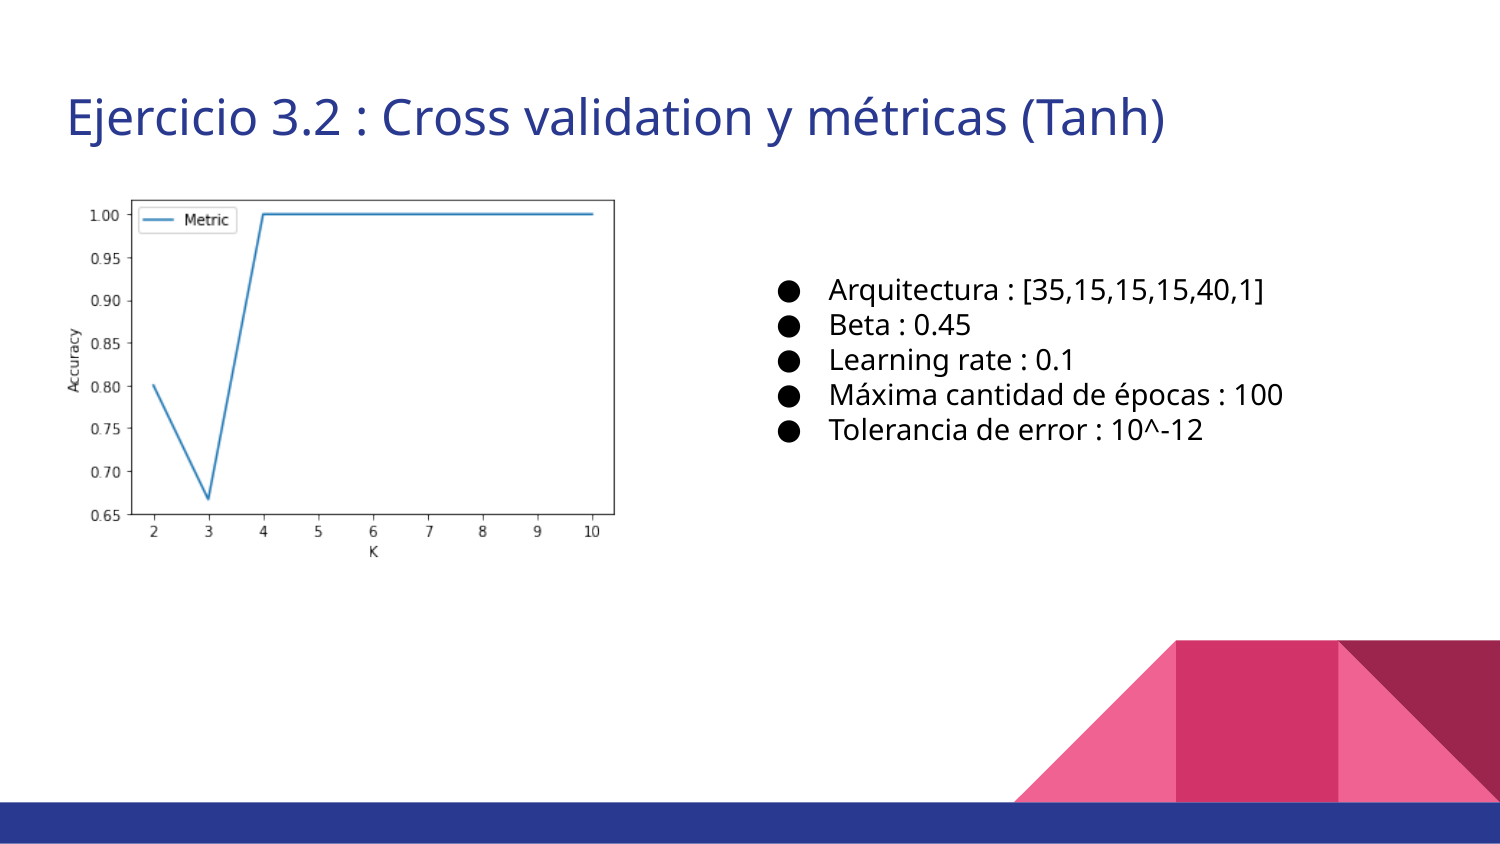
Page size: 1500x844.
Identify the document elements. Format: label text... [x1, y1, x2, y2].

title Ejercicio 3.2 : Cross validation y métricas (Tanh) [51, 67, 1449, 167]
picture [59, 191, 624, 570]
text_box Arquitectura : [35,15,15,15,40,1] Beta : 0.45 Learning rate : 0.1 Máxima cantidad de épocas : 100 Tolerancia de error : 10^-12 [738, 256, 1449, 461]
